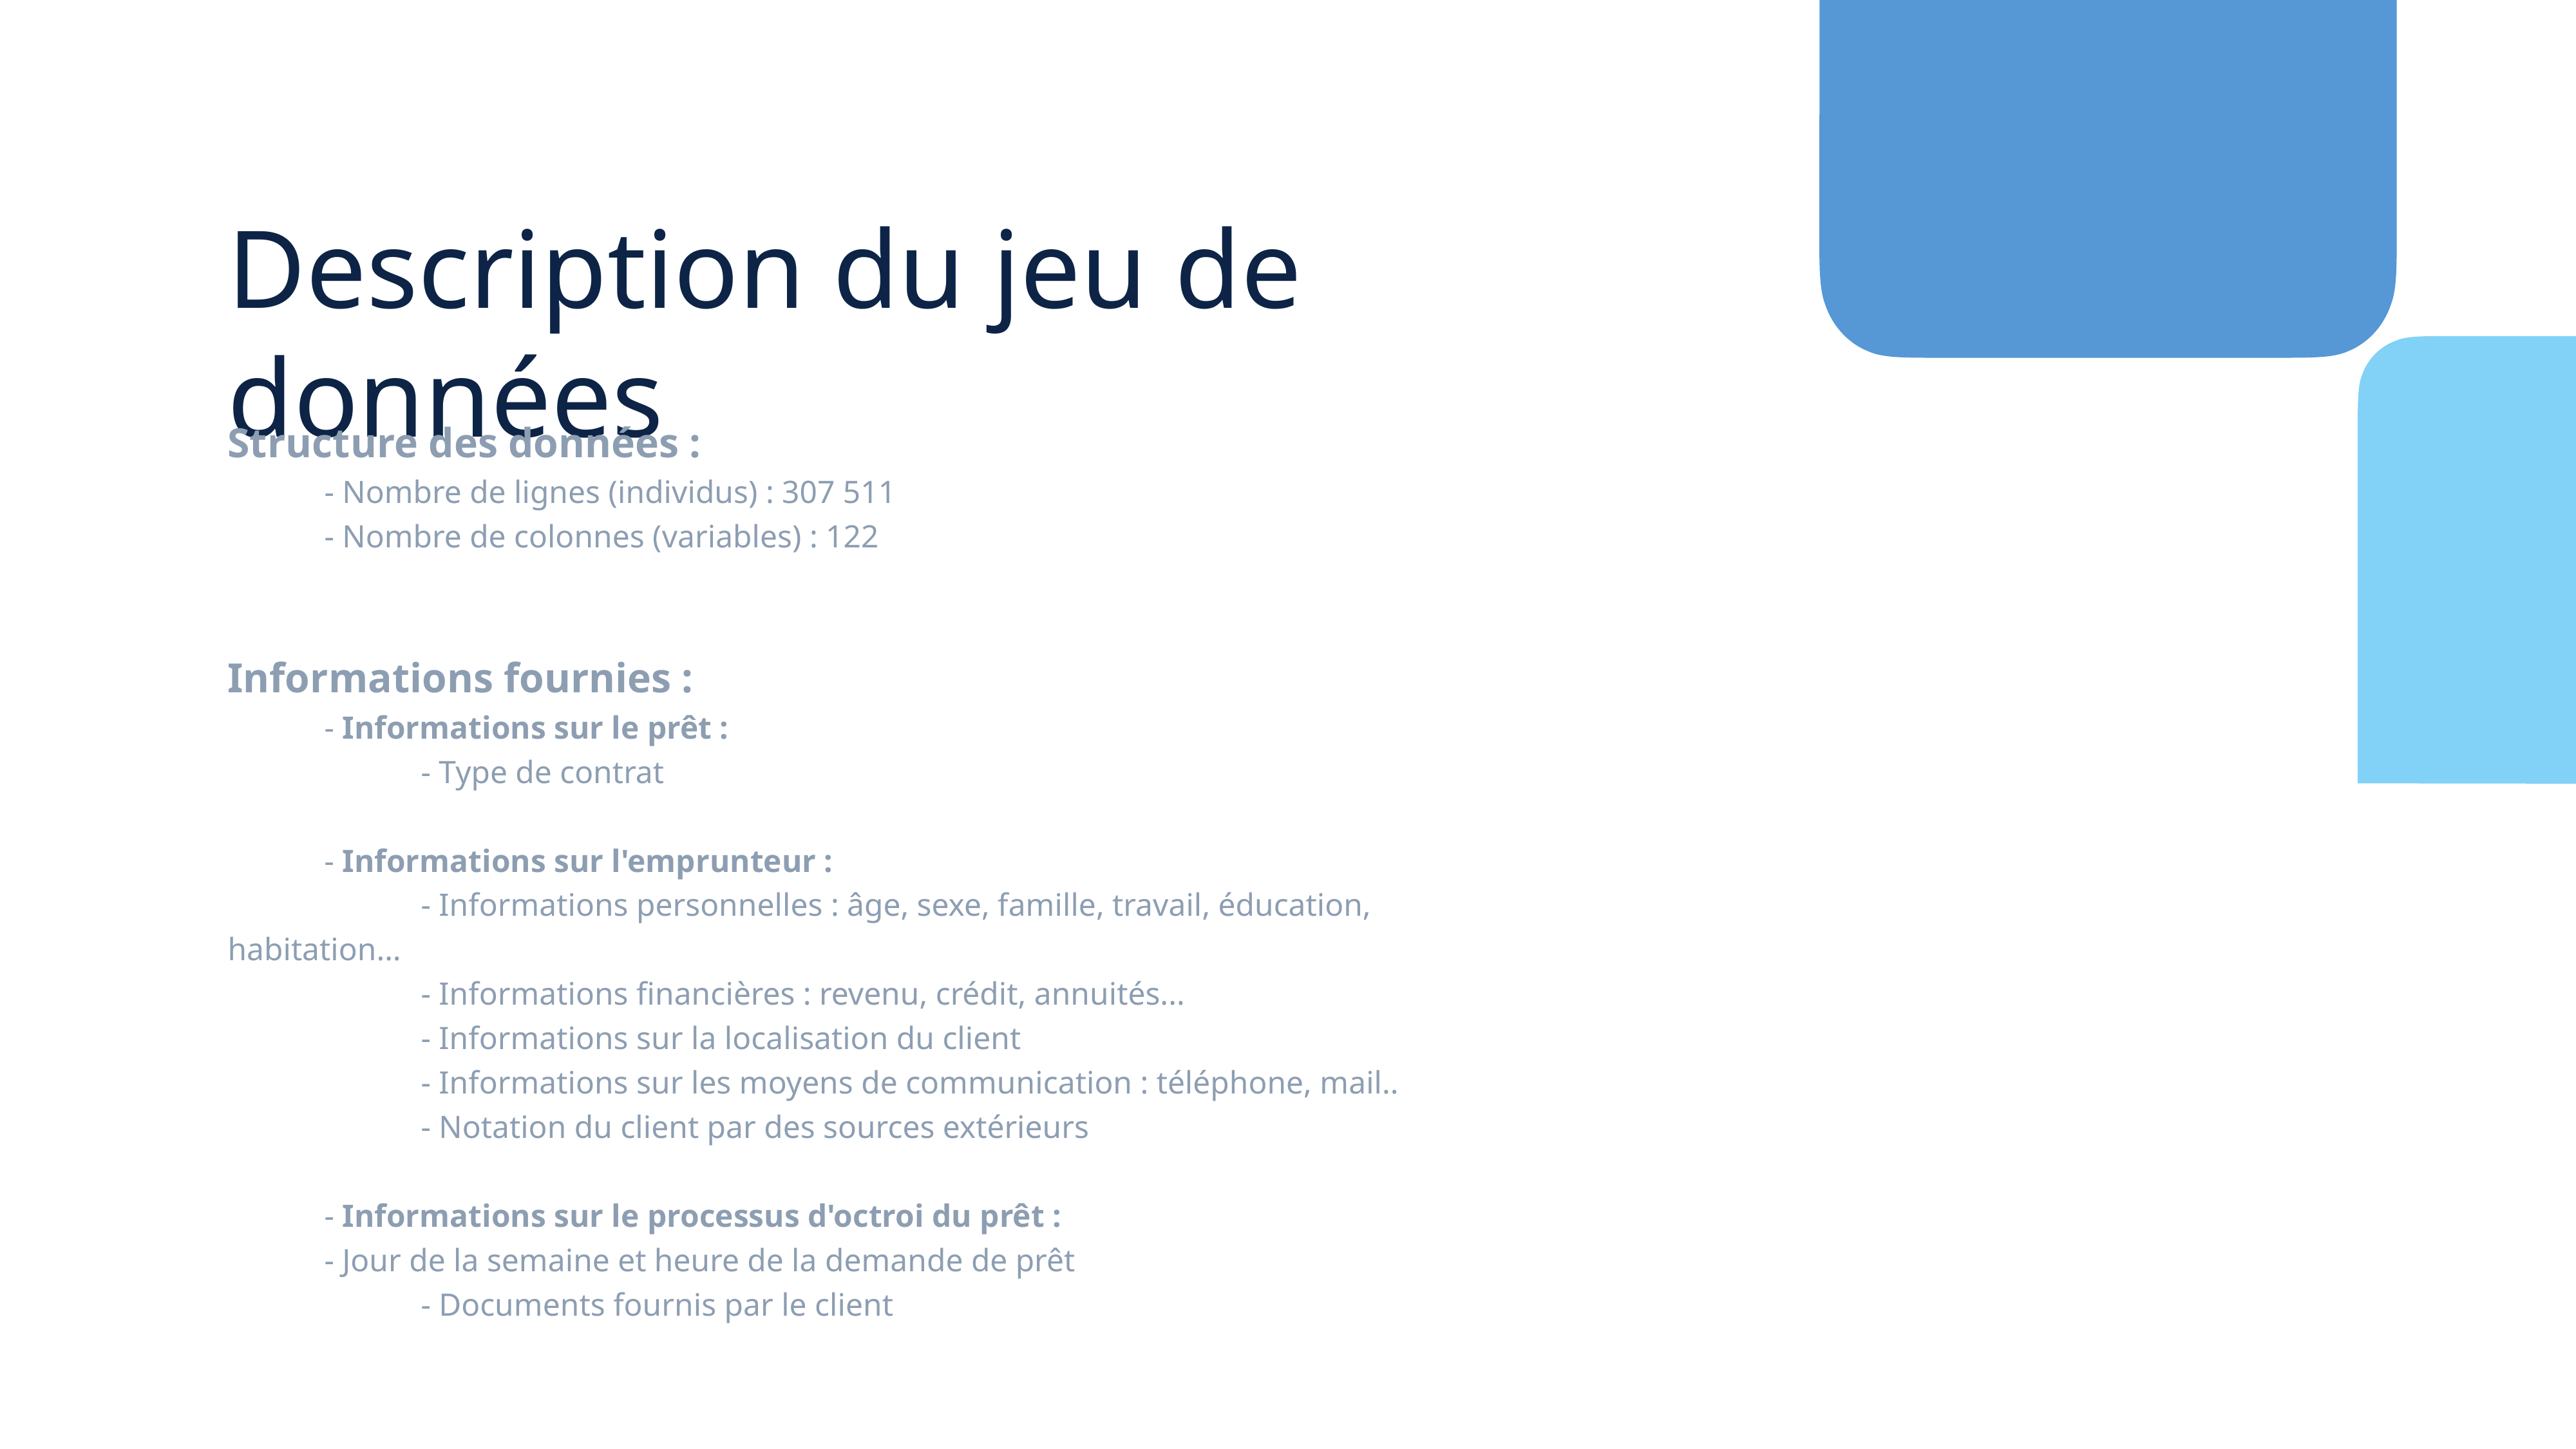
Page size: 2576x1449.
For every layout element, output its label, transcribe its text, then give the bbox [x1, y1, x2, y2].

text_box [1819, 0, 2397, 358]
text_box [2358, 336, 2576, 784]
text_box Structure des données : - Nombre de lignes (individus) : 307 511 - Nombre de colonnes (variables) : 122 Informations fournies : - Informations sur le prêt : - Type de contrat - Informations sur l'emprunteur : - Informations personnelles : âge, sexe, famille, travail, éducation, habitation... - Informations financières : revenu, crédit, annuités... - Informations sur la localisation du client - Informations sur les moyens de communication : téléphone, mail.. - Notation du client par des sources extérieurs - Informations sur le processus d'octroi du prêt : - Jour de la semaine et heure de la demande de prêt - Documents fournis par le client [222, 402, 1506, 1372]
text_box Description du jeu de données [222, 195, 1736, 464]
